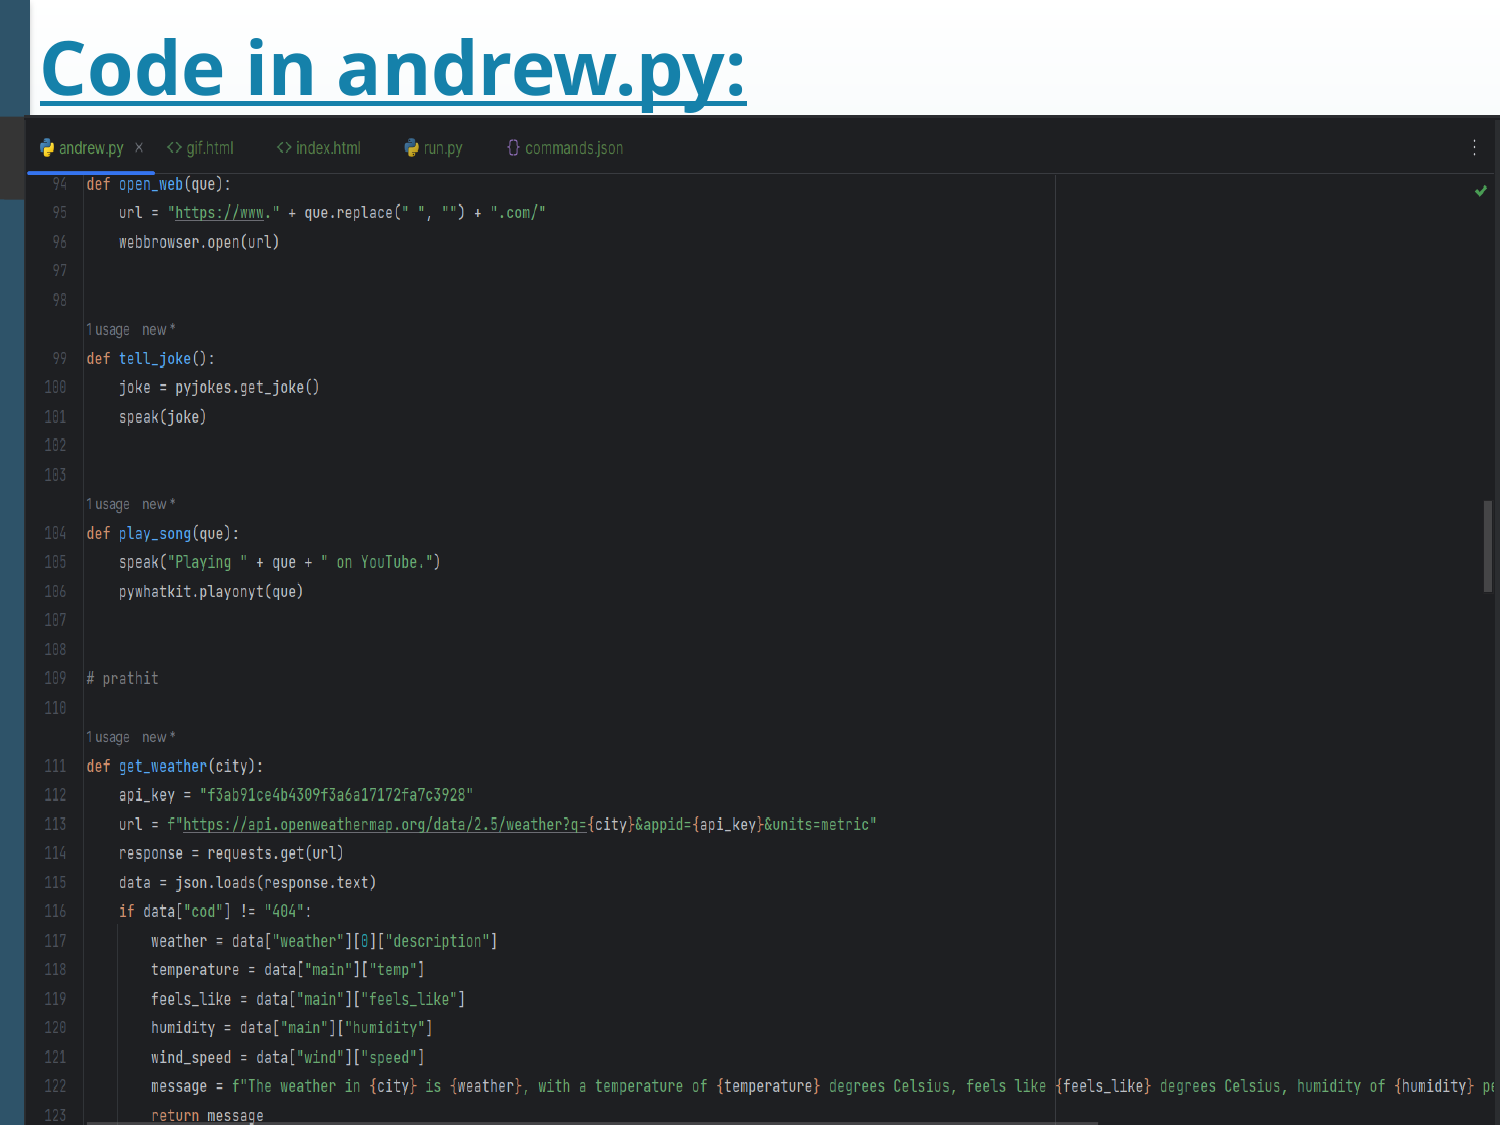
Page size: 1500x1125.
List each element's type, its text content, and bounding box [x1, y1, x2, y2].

picture [24, 115, 1500, 1125]
title Code in andrew.py: [24, 12, 1106, 115]
